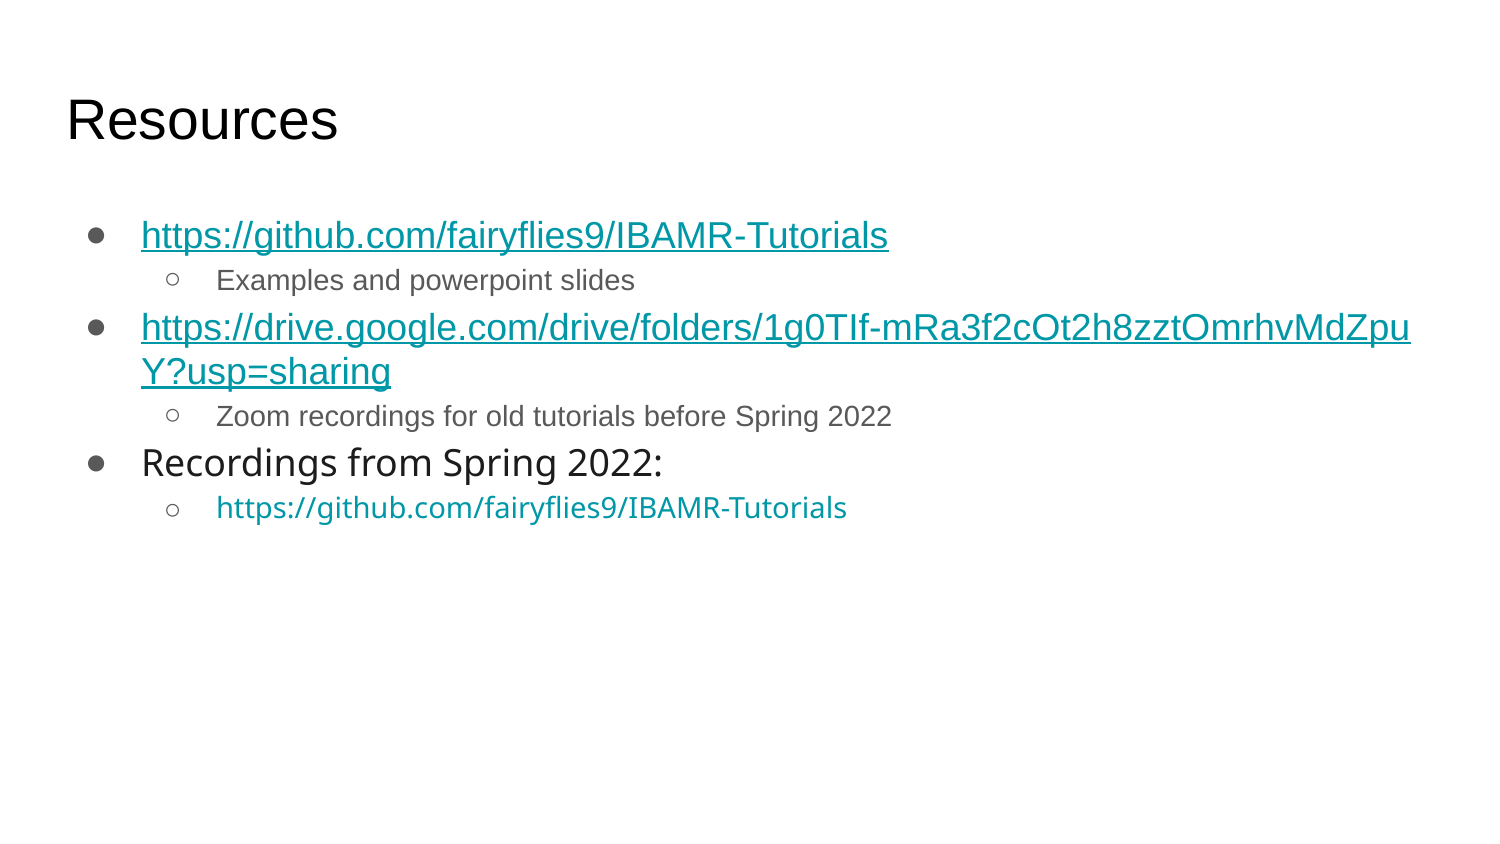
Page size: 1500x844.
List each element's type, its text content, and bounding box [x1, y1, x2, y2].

title Resources [51, 72, 1449, 167]
list https://github.com/fairyflies9/IBAMR-Tutorials Examples and powerpoint slides https://drive.google.com/drive/folders/1g0TIf-mRa3f2cOt2h8zztOmrhvMdZpuY?usp=sharing Zoom recordings for old tutorials before Spring 2022 Recordings from Spring 2022: https://github.com/fairyflies9/IBAMR-Tutorials [51, 189, 1449, 750]
